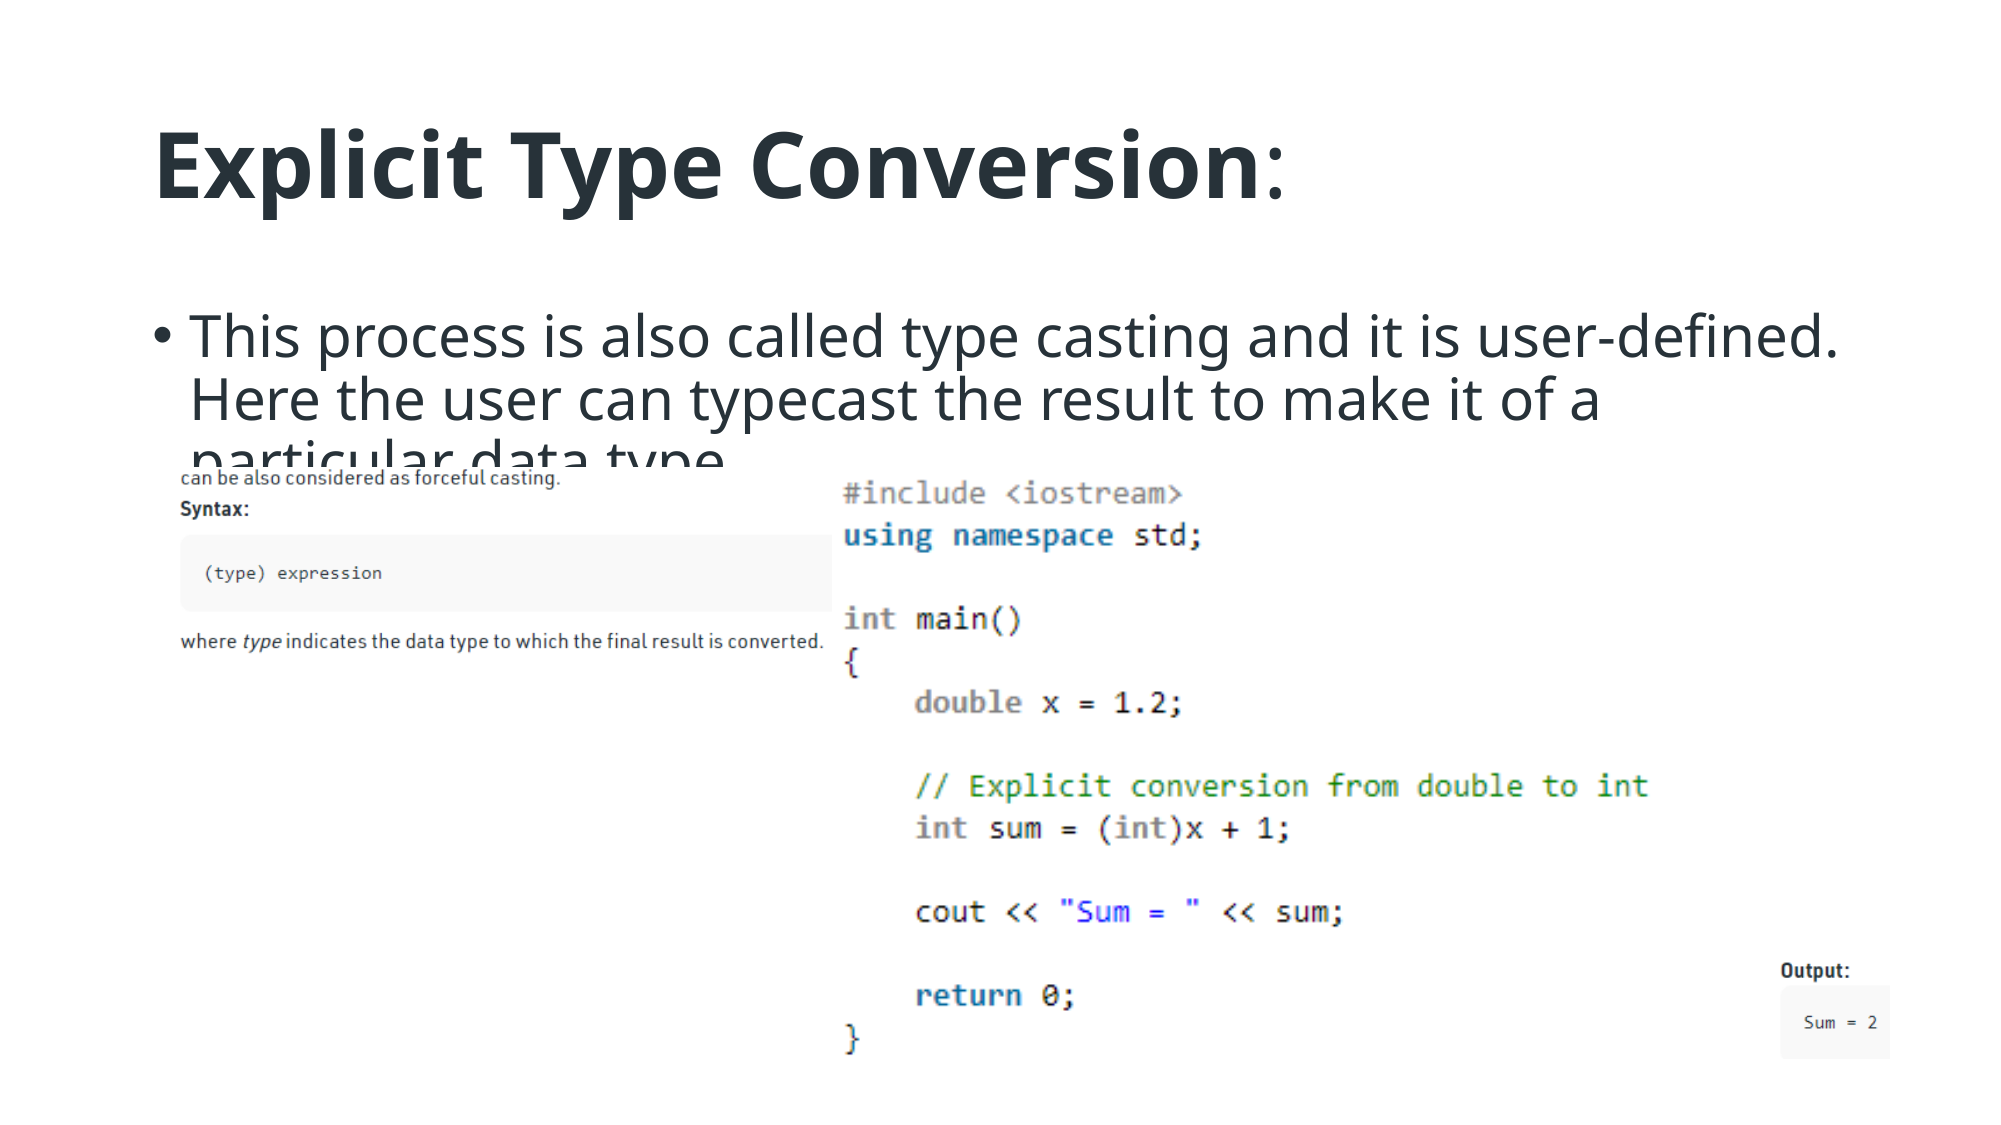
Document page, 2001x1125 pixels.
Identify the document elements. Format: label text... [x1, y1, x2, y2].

list This process is also called type casting and it is user-defined. Here the user can typecast the result to make it of a particular data type. [137, 299, 1863, 1014]
title Explicit Type Conversion: [137, 59, 1863, 278]
picture [168, 467, 1671, 1076]
picture [1763, 945, 1890, 1059]
